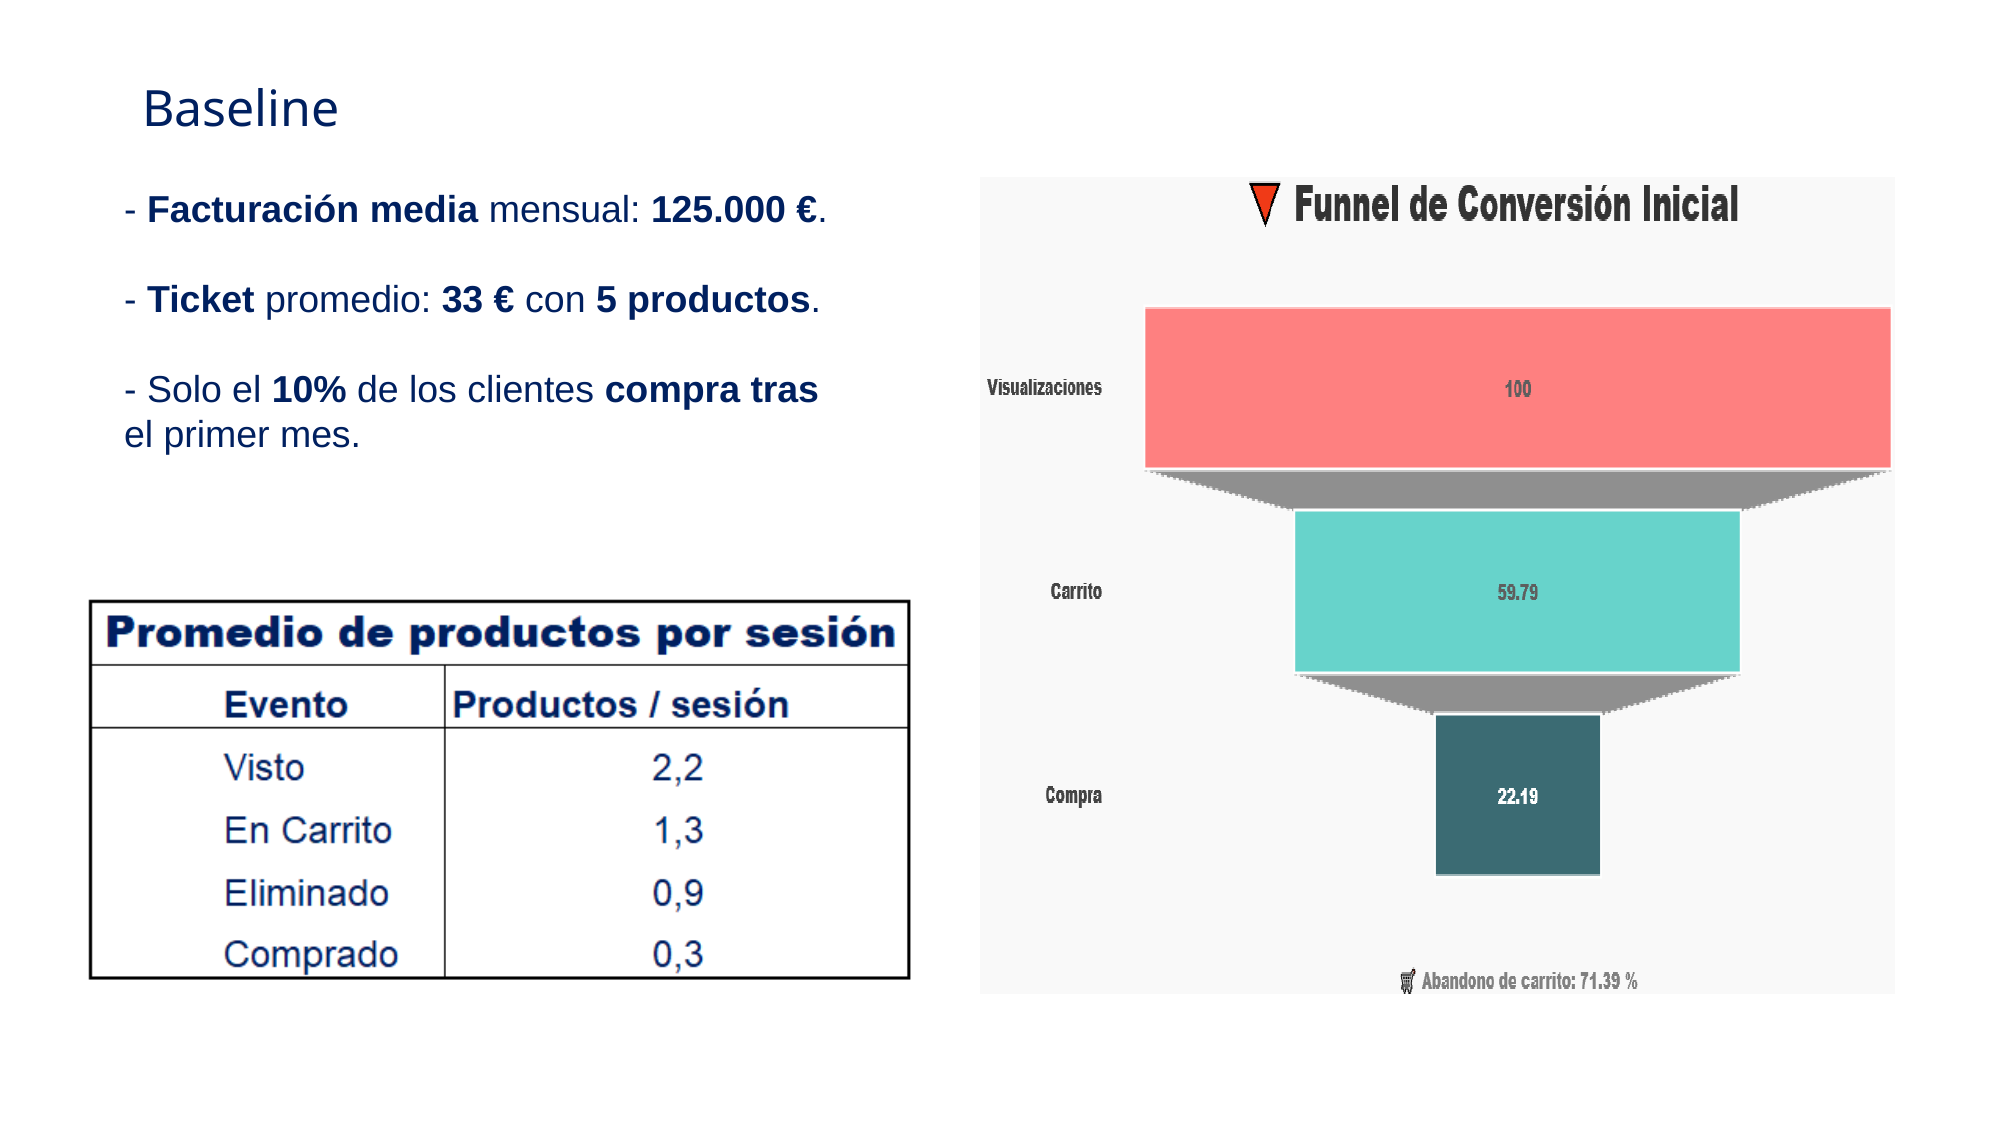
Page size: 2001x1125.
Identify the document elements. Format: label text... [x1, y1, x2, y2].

text_box Baseline [127, 68, 484, 144]
picture [72, 586, 931, 994]
picture [980, 177, 1895, 994]
text_box - Facturación media mensual: 125.000 €. - Ticket promedio: 33 € con 5 productos. - Solo el 10% de los clientes compra tras el primer mes. [34, 177, 880, 462]
